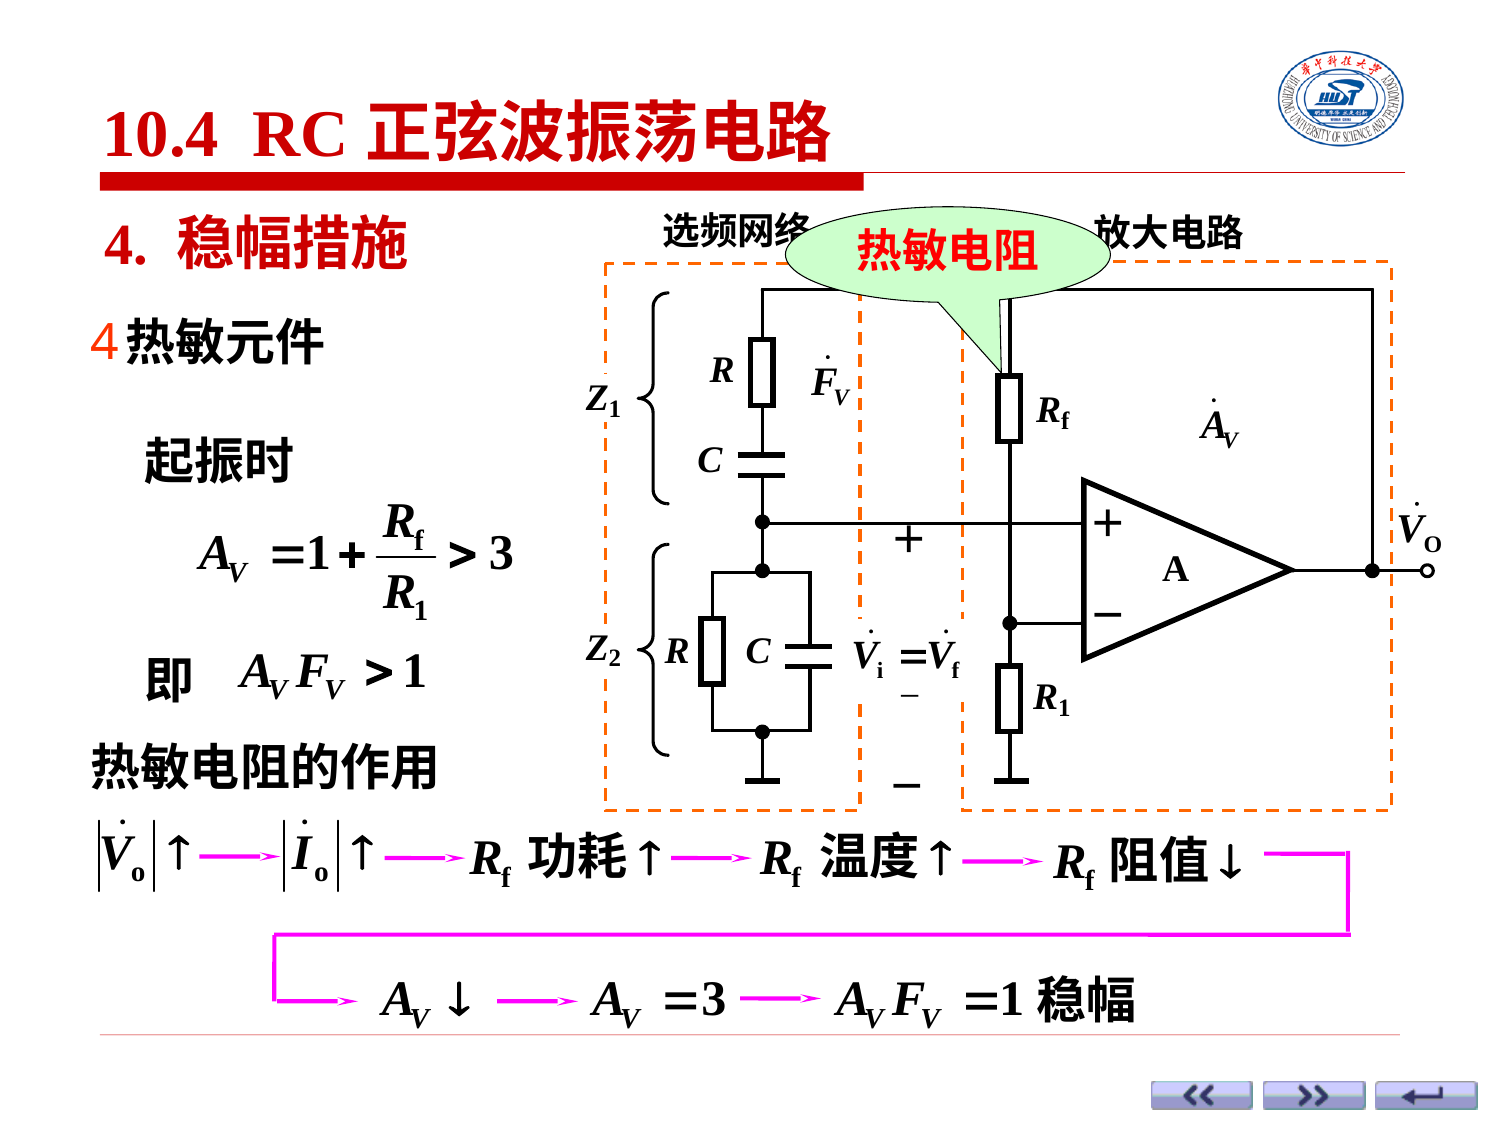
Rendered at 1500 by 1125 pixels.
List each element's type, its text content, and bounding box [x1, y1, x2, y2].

text_box 即 [129, 633, 245, 716]
picture [1269, 42, 1413, 151]
picture [1375, 1081, 1478, 1110]
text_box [671, 820, 972, 850]
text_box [573, 192, 1483, 823]
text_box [274, 850, 1351, 1041]
picture [1151, 1081, 1253, 1110]
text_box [962, 824, 1261, 850]
text_box 10.4 RC正弦波振荡电路 [87, 81, 1187, 177]
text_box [129, 409, 524, 633]
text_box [89, 810, 199, 903]
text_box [199, 810, 393, 903]
text_box 热敏电阻的作用 [75, 716, 497, 803]
picture [1263, 1081, 1366, 1110]
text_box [384, 820, 671, 850]
text_box 4. 稳幅措施 [89, 199, 573, 277]
text_box 热敏元件 [75, 296, 569, 378]
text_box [228, 637, 435, 712]
